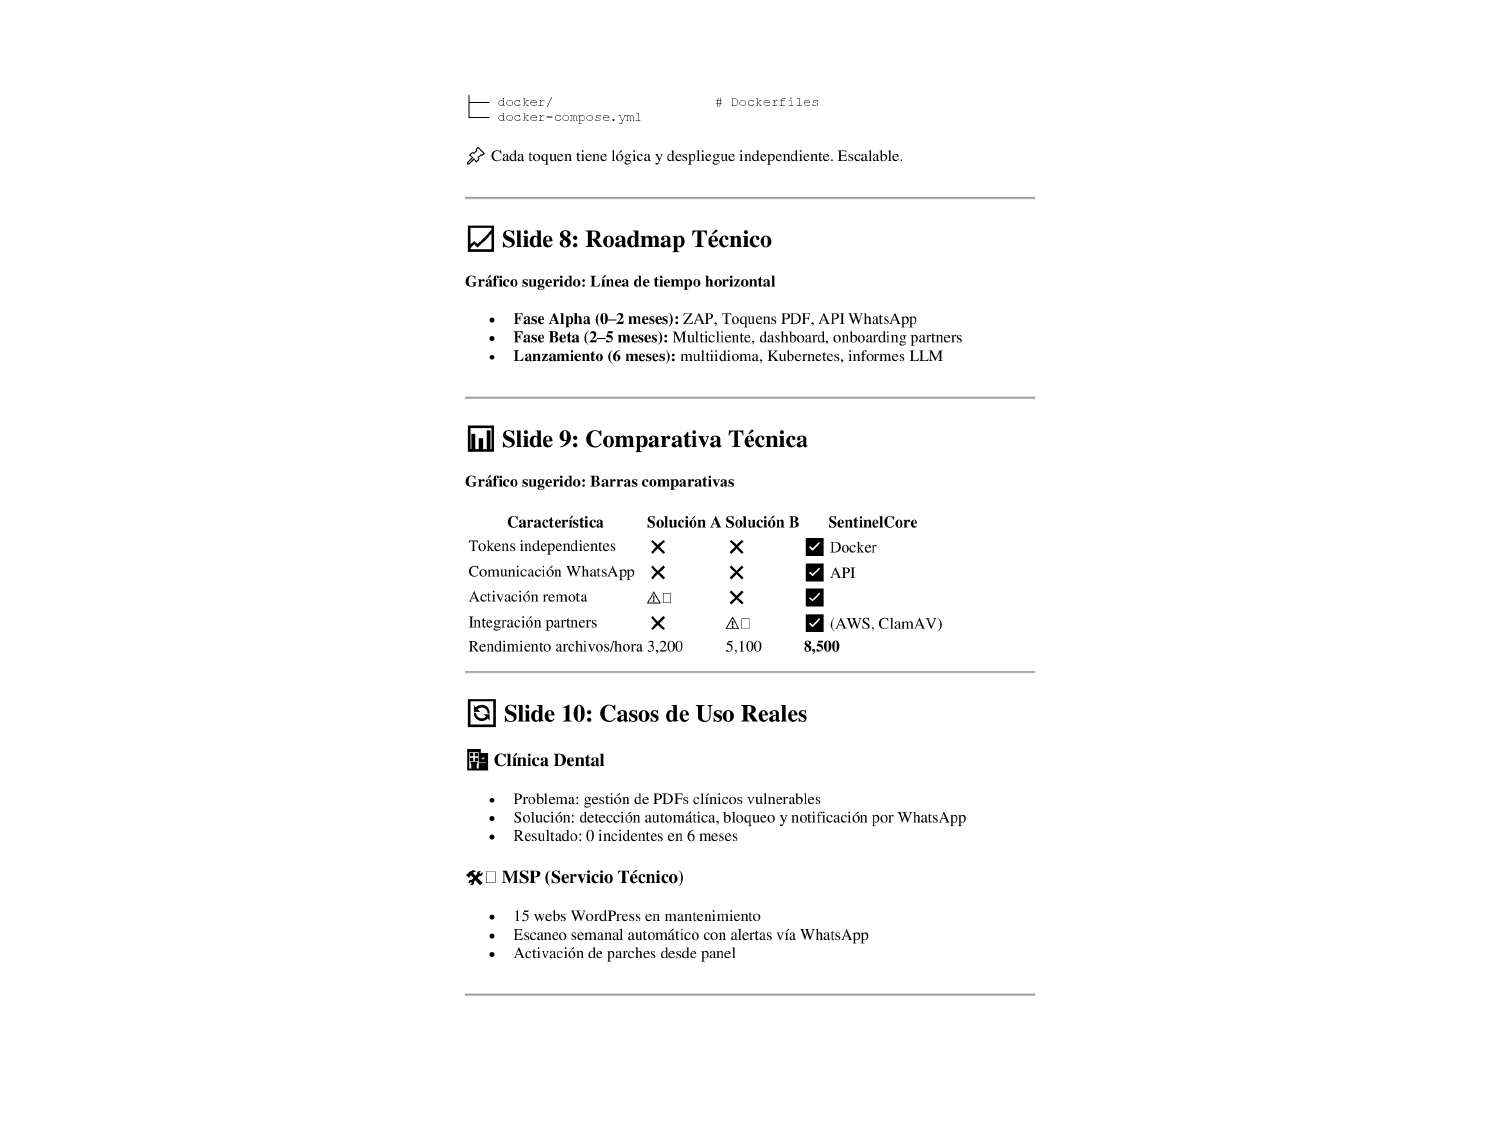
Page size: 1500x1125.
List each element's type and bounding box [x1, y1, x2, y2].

picture [350, 0, 1150, 1125]
